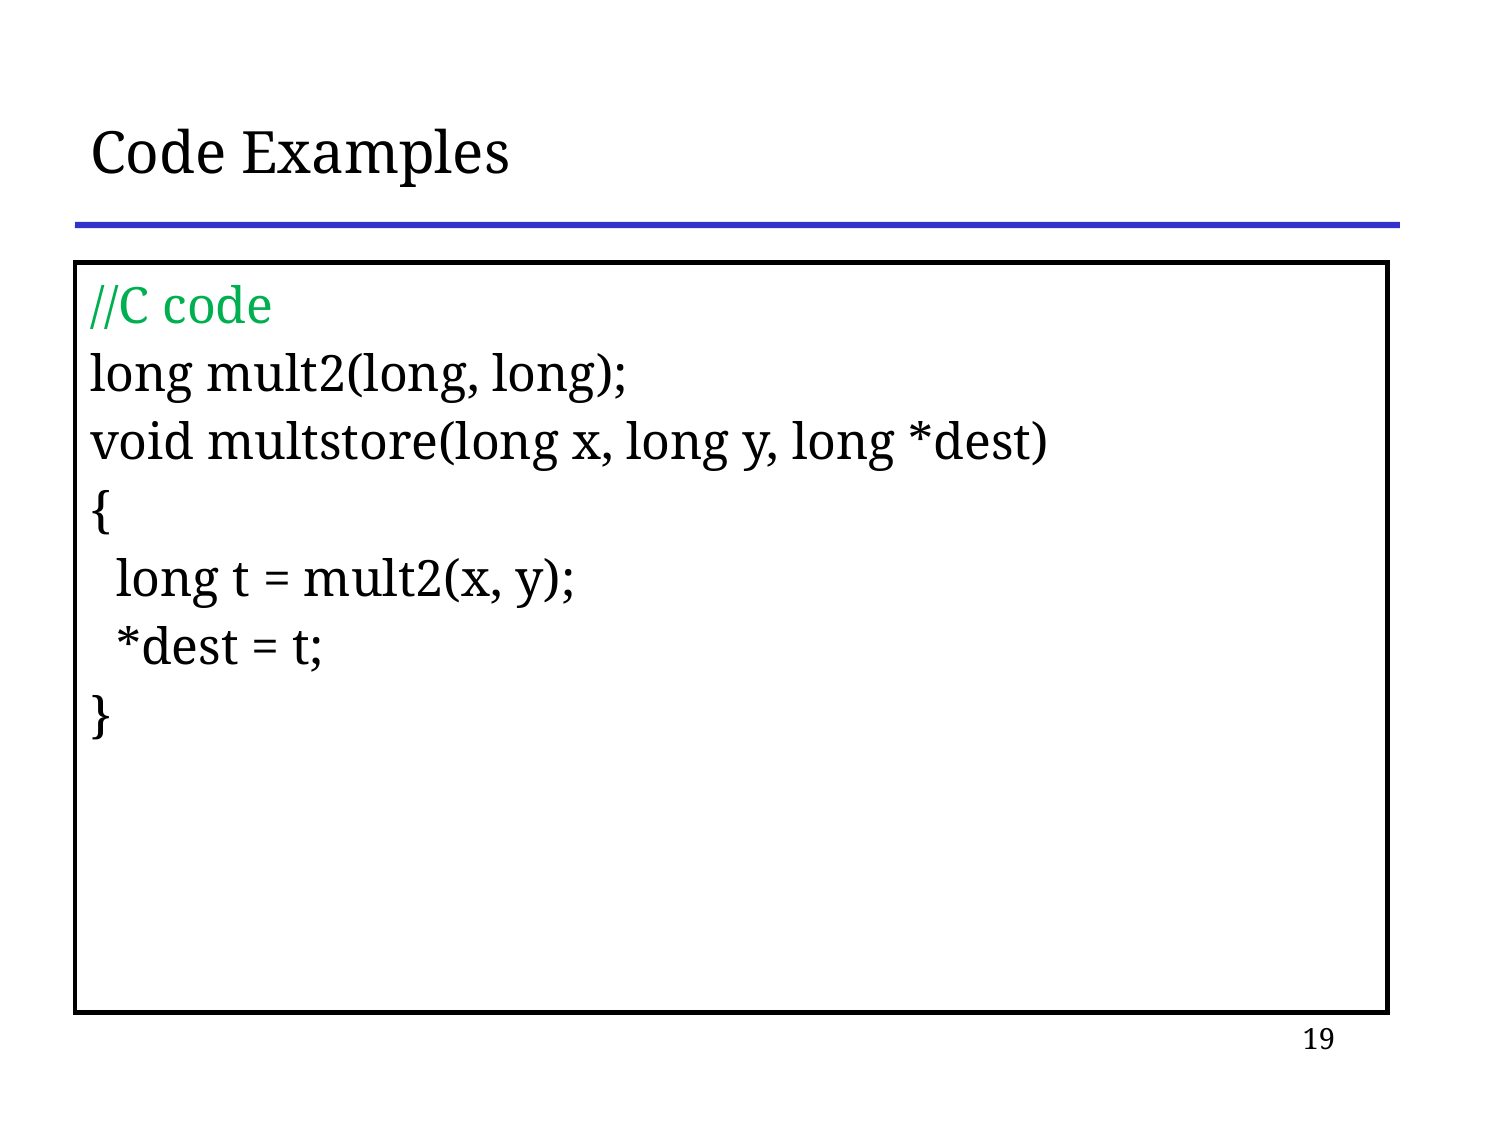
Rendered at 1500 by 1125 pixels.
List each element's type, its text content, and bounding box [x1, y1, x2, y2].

title Code Examples [75, 75, 1400, 225]
table_header //C code long mult2(long, long); void multstore(long x, long y, long *dest) { long t = mult2(x, y); *dest = t; } [77, 265, 1385, 1010]
slide_number 19 [1137, 1015, 1351, 1088]
